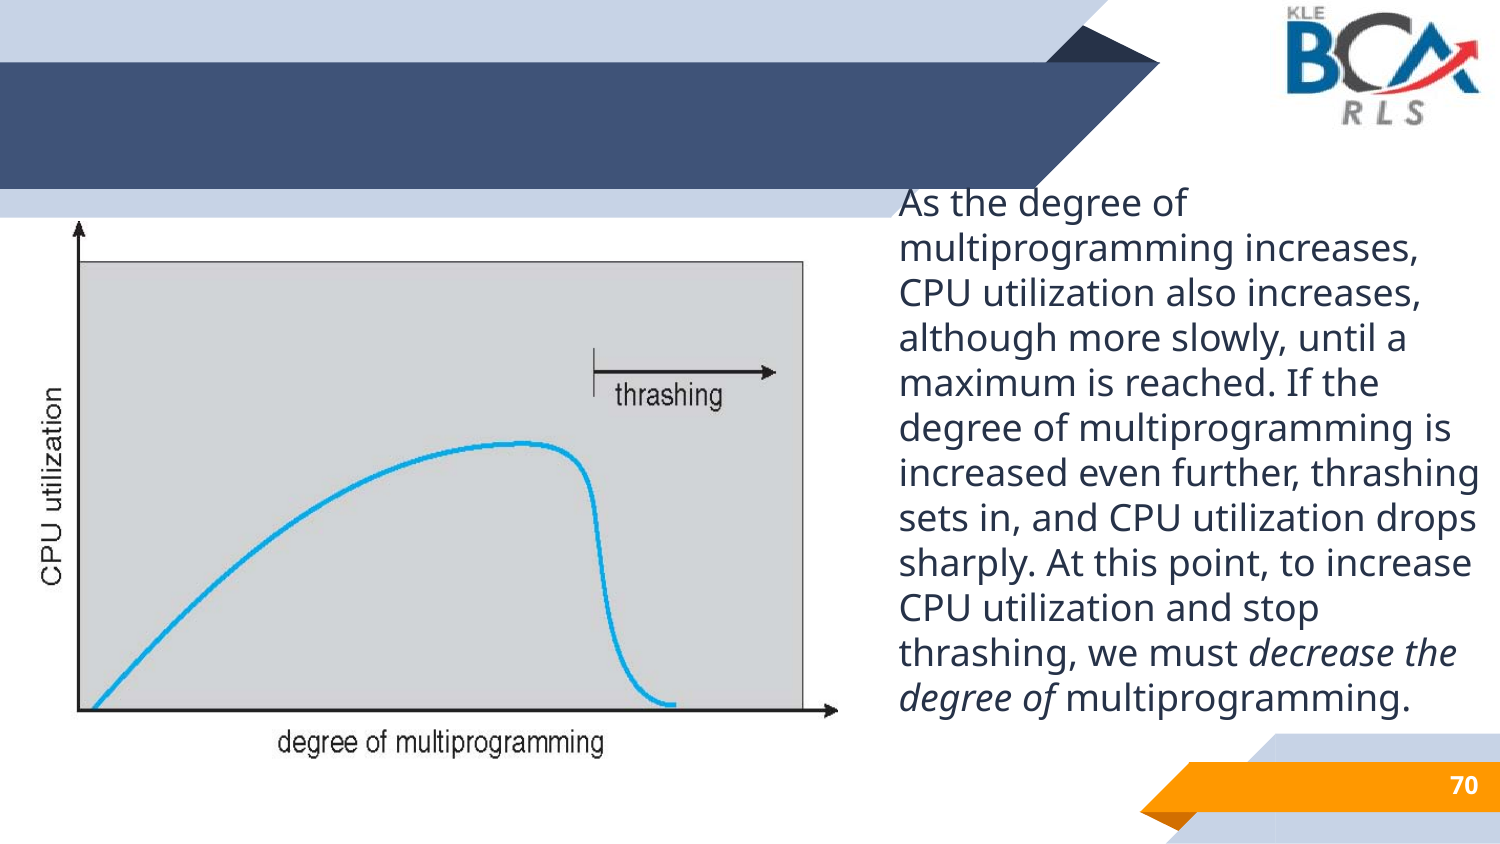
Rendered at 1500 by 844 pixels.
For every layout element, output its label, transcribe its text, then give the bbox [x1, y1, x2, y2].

picture [1270, 0, 1500, 135]
list As the degree of multiprogramming increases, CPU utilization also increases, although more slowly, until a maximum is reached. If the degree of multiprogramming is increased even further, thrashing sets in, and CPU utilization drops sharply. At this point, to increase CPU utilization and stop thrashing, we must decrease the degree of multiprogramming. [808, 209, 1500, 747]
picture [37, 221, 838, 760]
slide_number 70 [1249, 760, 1494, 813]
